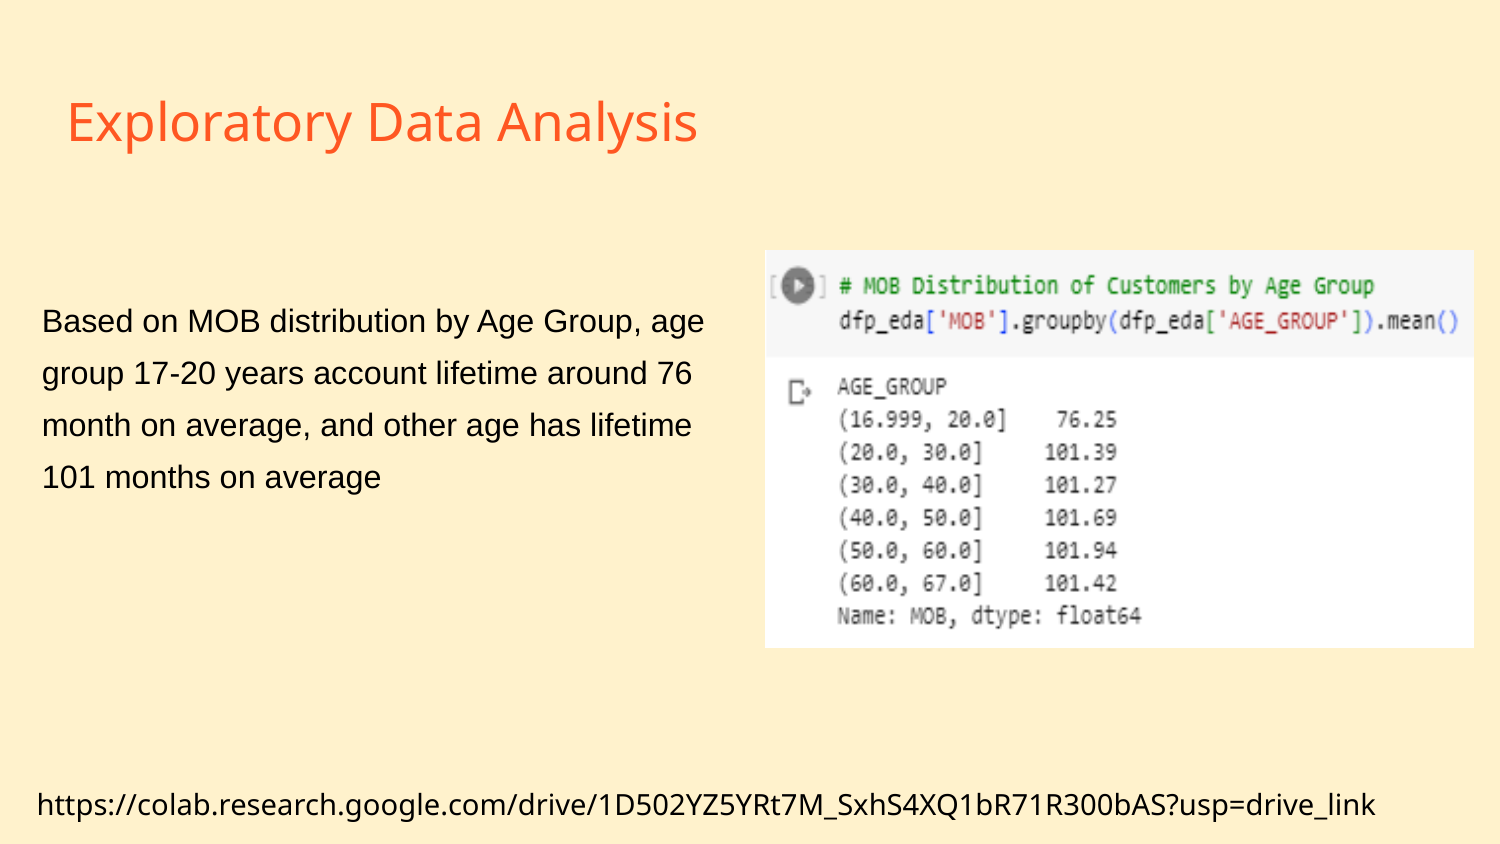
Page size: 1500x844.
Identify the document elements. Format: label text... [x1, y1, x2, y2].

list Based on MOB distribution by Age Group, age group 17-20 years account lifetime around 76 month on average, and other age has lifetime 101 months on average [26, 271, 750, 649]
title Exploratory Data Analysis [51, 72, 1449, 167]
picture [765, 249, 1474, 649]
text_box https://colab.research.google.com/drive/1D502YZ5YRt7M_SxhS4XQ1bR71R300bAS?usp=drive_link [21, 771, 1479, 837]
